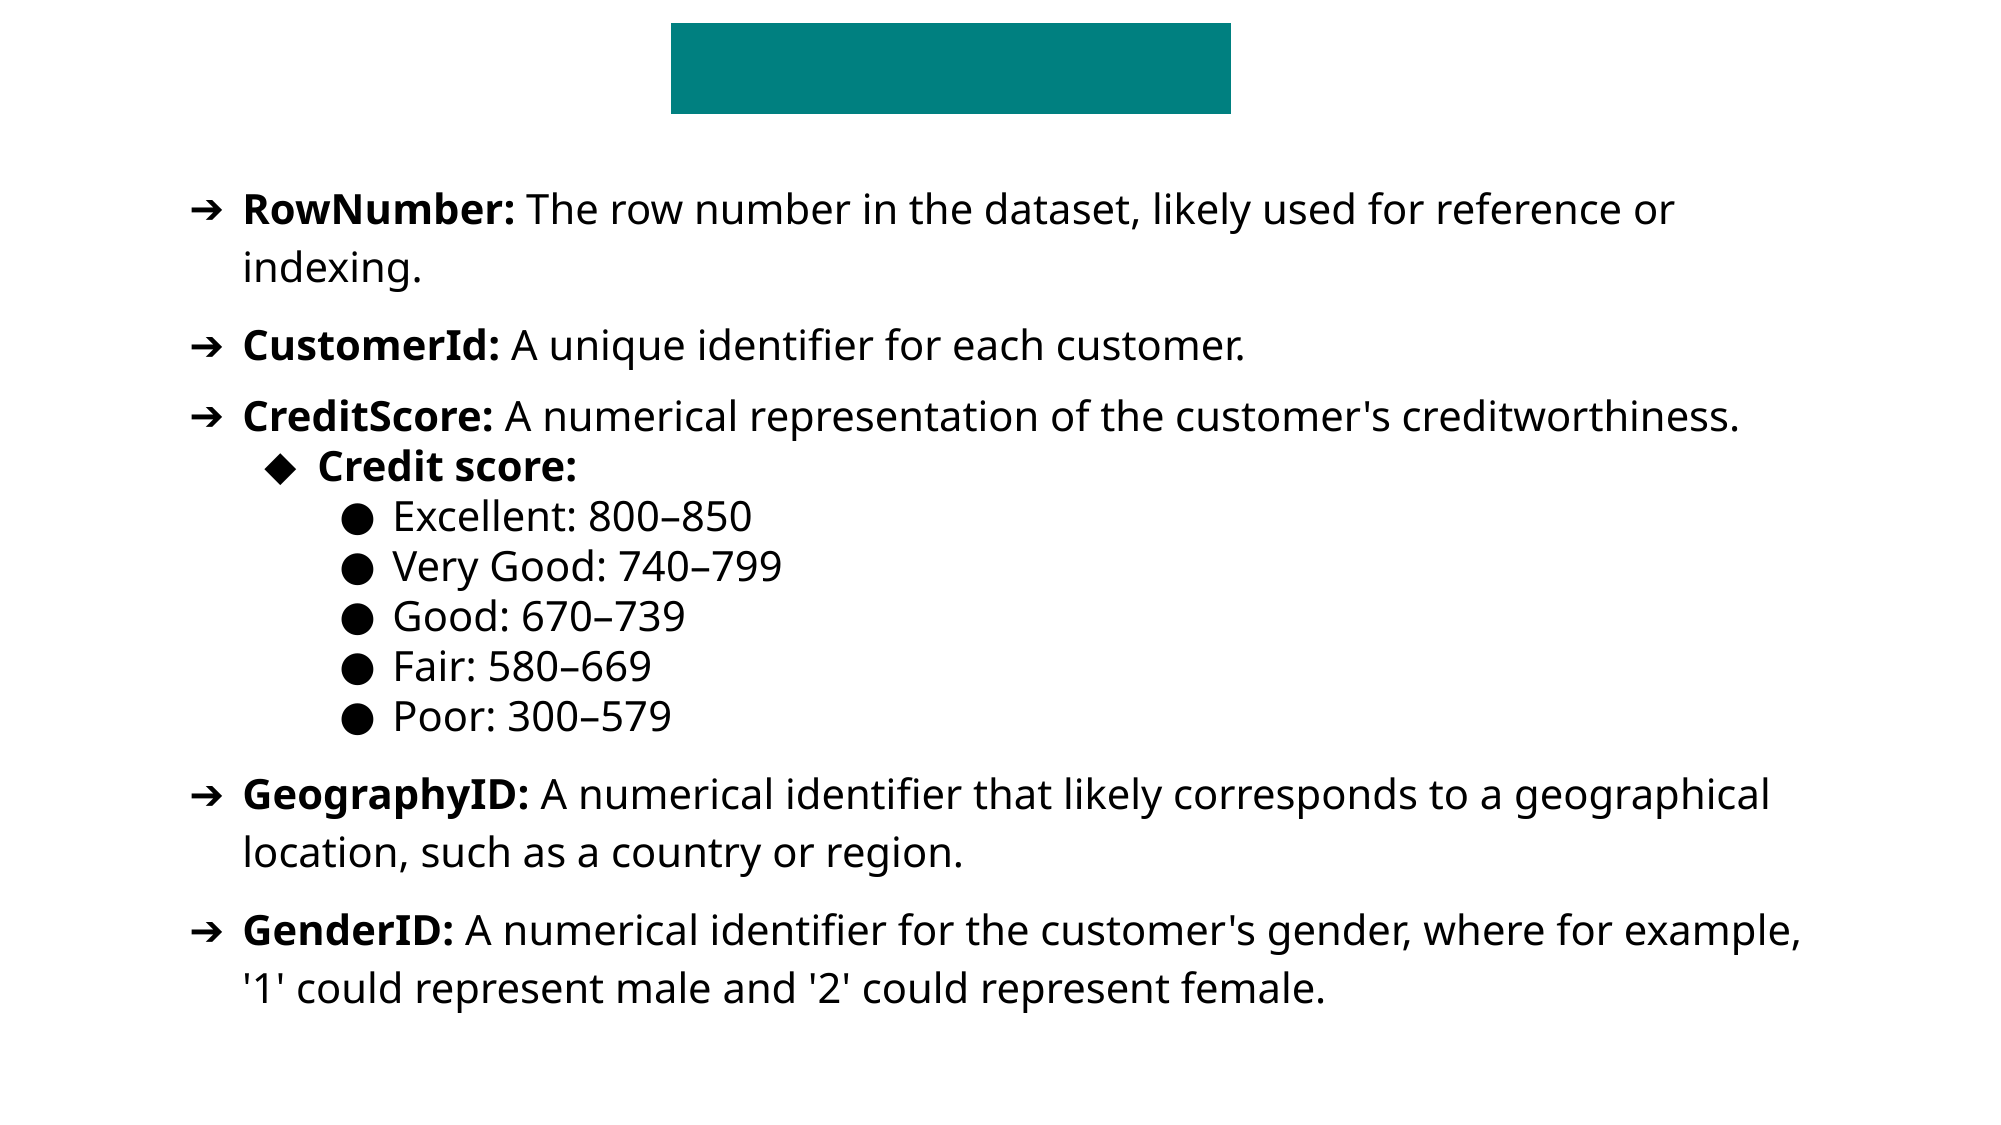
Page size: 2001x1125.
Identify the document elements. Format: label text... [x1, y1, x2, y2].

title Data Description [656, 0, 1269, 146]
list RowNumber: The row number in the dataset, likely used for reference or indexing. CustomerId: A unique identifier for each customer. CreditScore: A numerical representation of the customer's creditworthiness. Credit score: Excellent: 800–850 Very Good: 740–799 Good: 670–739 Fair: 580–669 Poor: 300–579 GeographyID: A numerical identifier that likely corresponds to a geographical location, such as a country or region. GenderID: A numerical identifier for the customer's gender, where for example, '1' could represent male and '2' could represent female. [152, 167, 1848, 1041]
